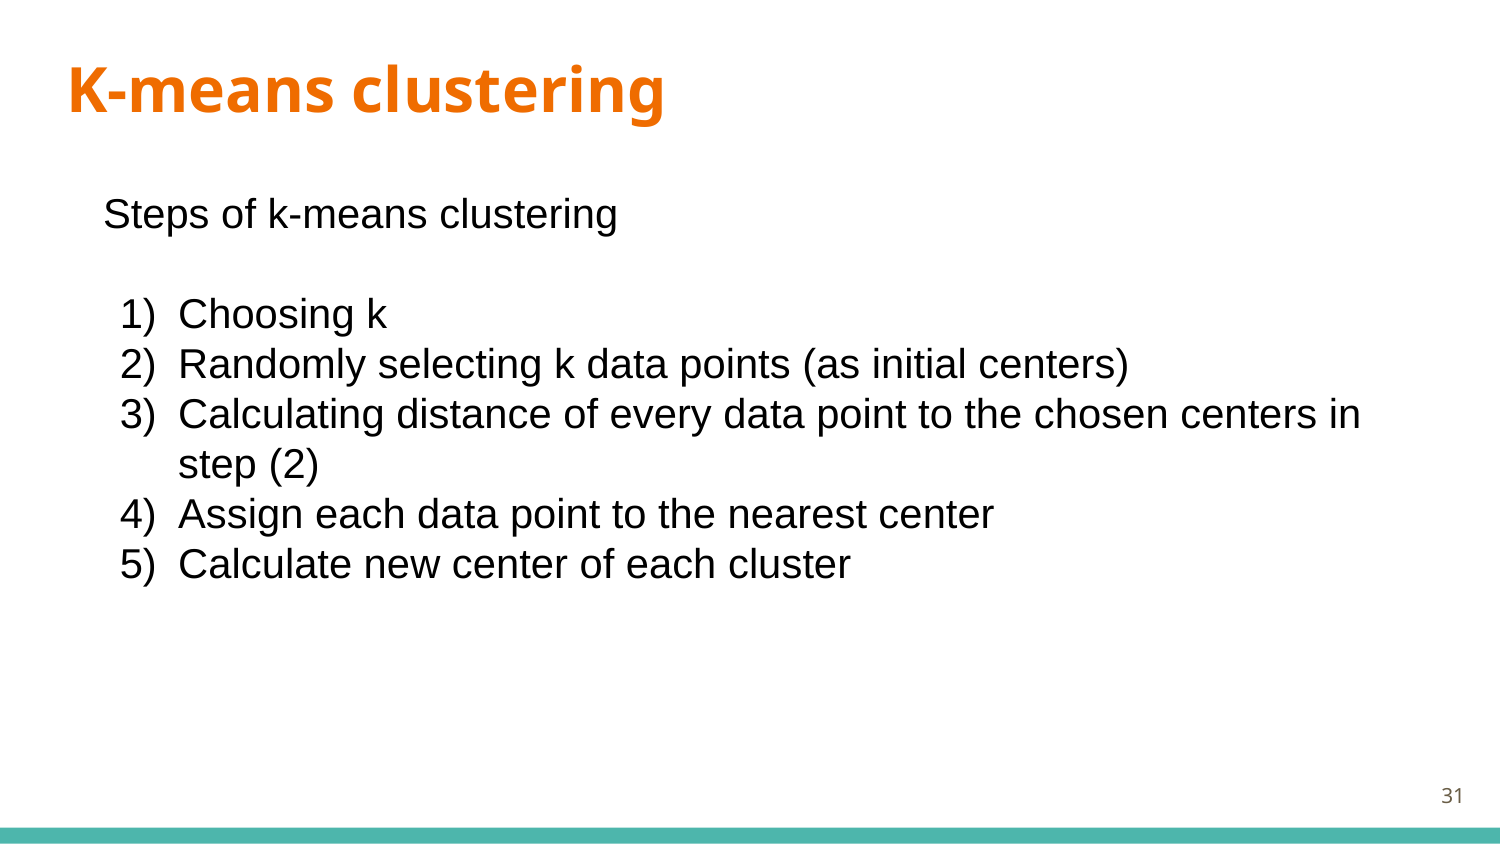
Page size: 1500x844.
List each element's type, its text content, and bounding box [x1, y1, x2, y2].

text_box Steps of k-means clustering Choosing k Randomly selecting k data points (as initial centers) Calculating distance of every data point to the chosen centers in step (2) Assign each data point to the nearest center Calculate new center of each cluster [88, 171, 1405, 747]
slide_number ‹#› [1389, 764, 1480, 830]
title K-means clustering [51, 35, 1449, 152]
